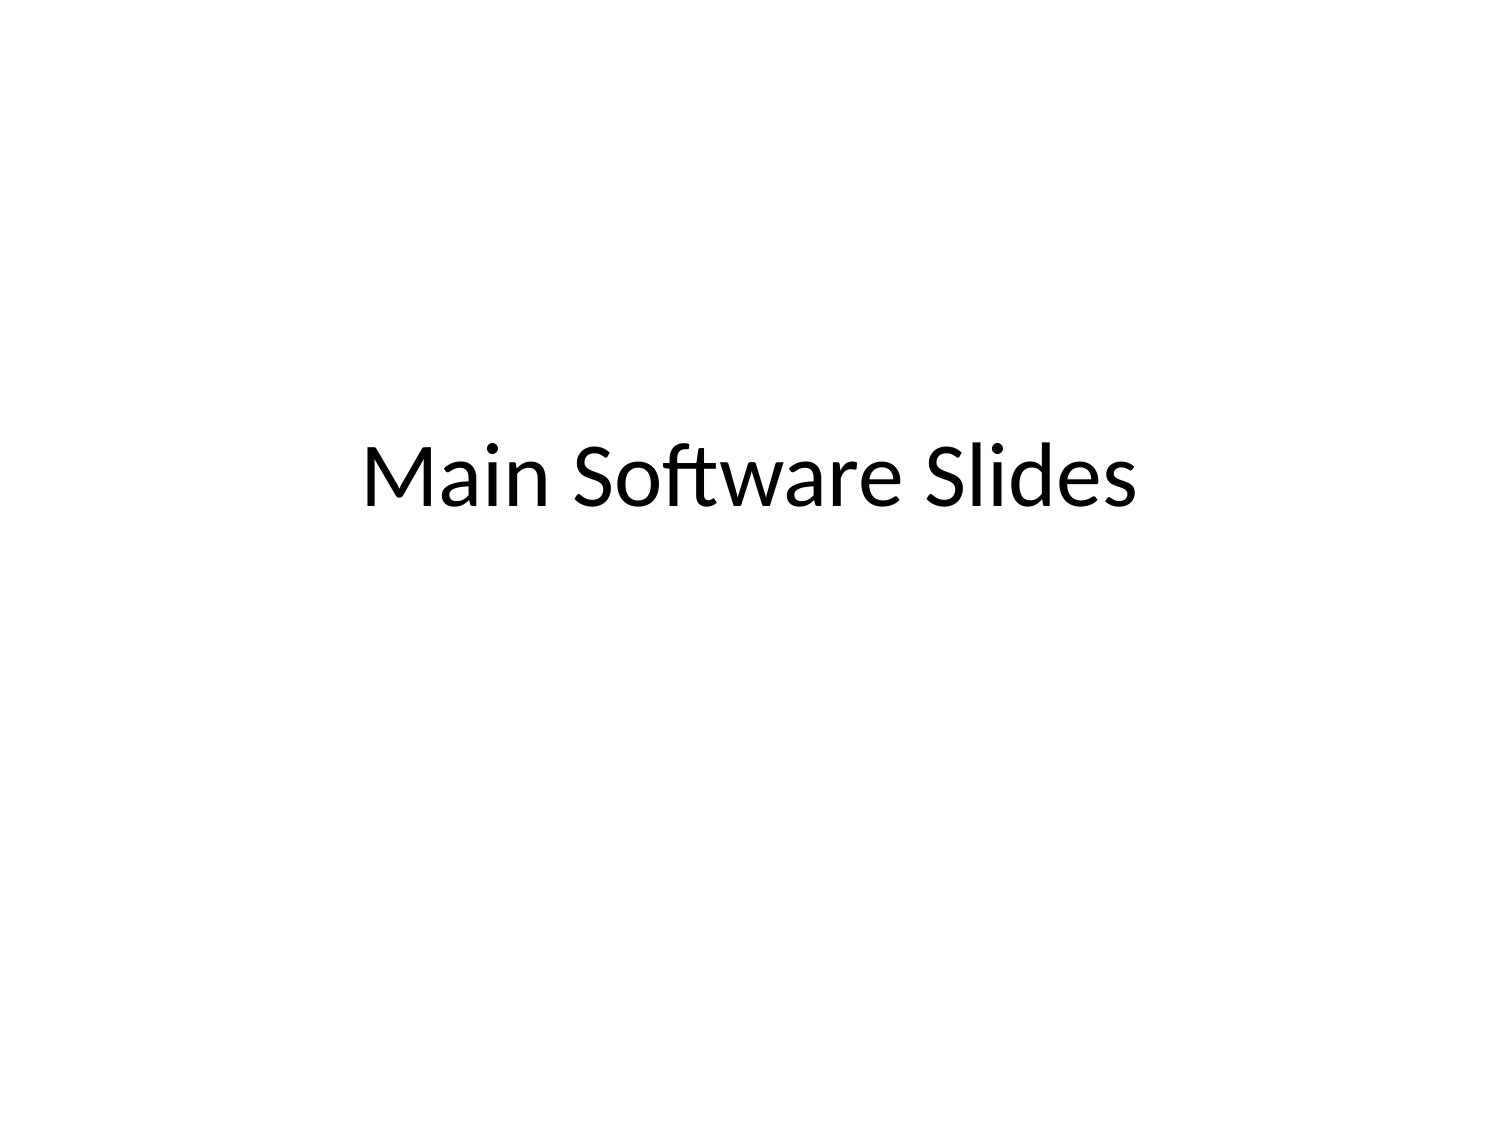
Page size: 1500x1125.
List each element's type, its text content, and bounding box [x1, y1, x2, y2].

title Main Software Slides [112, 349, 1388, 591]
